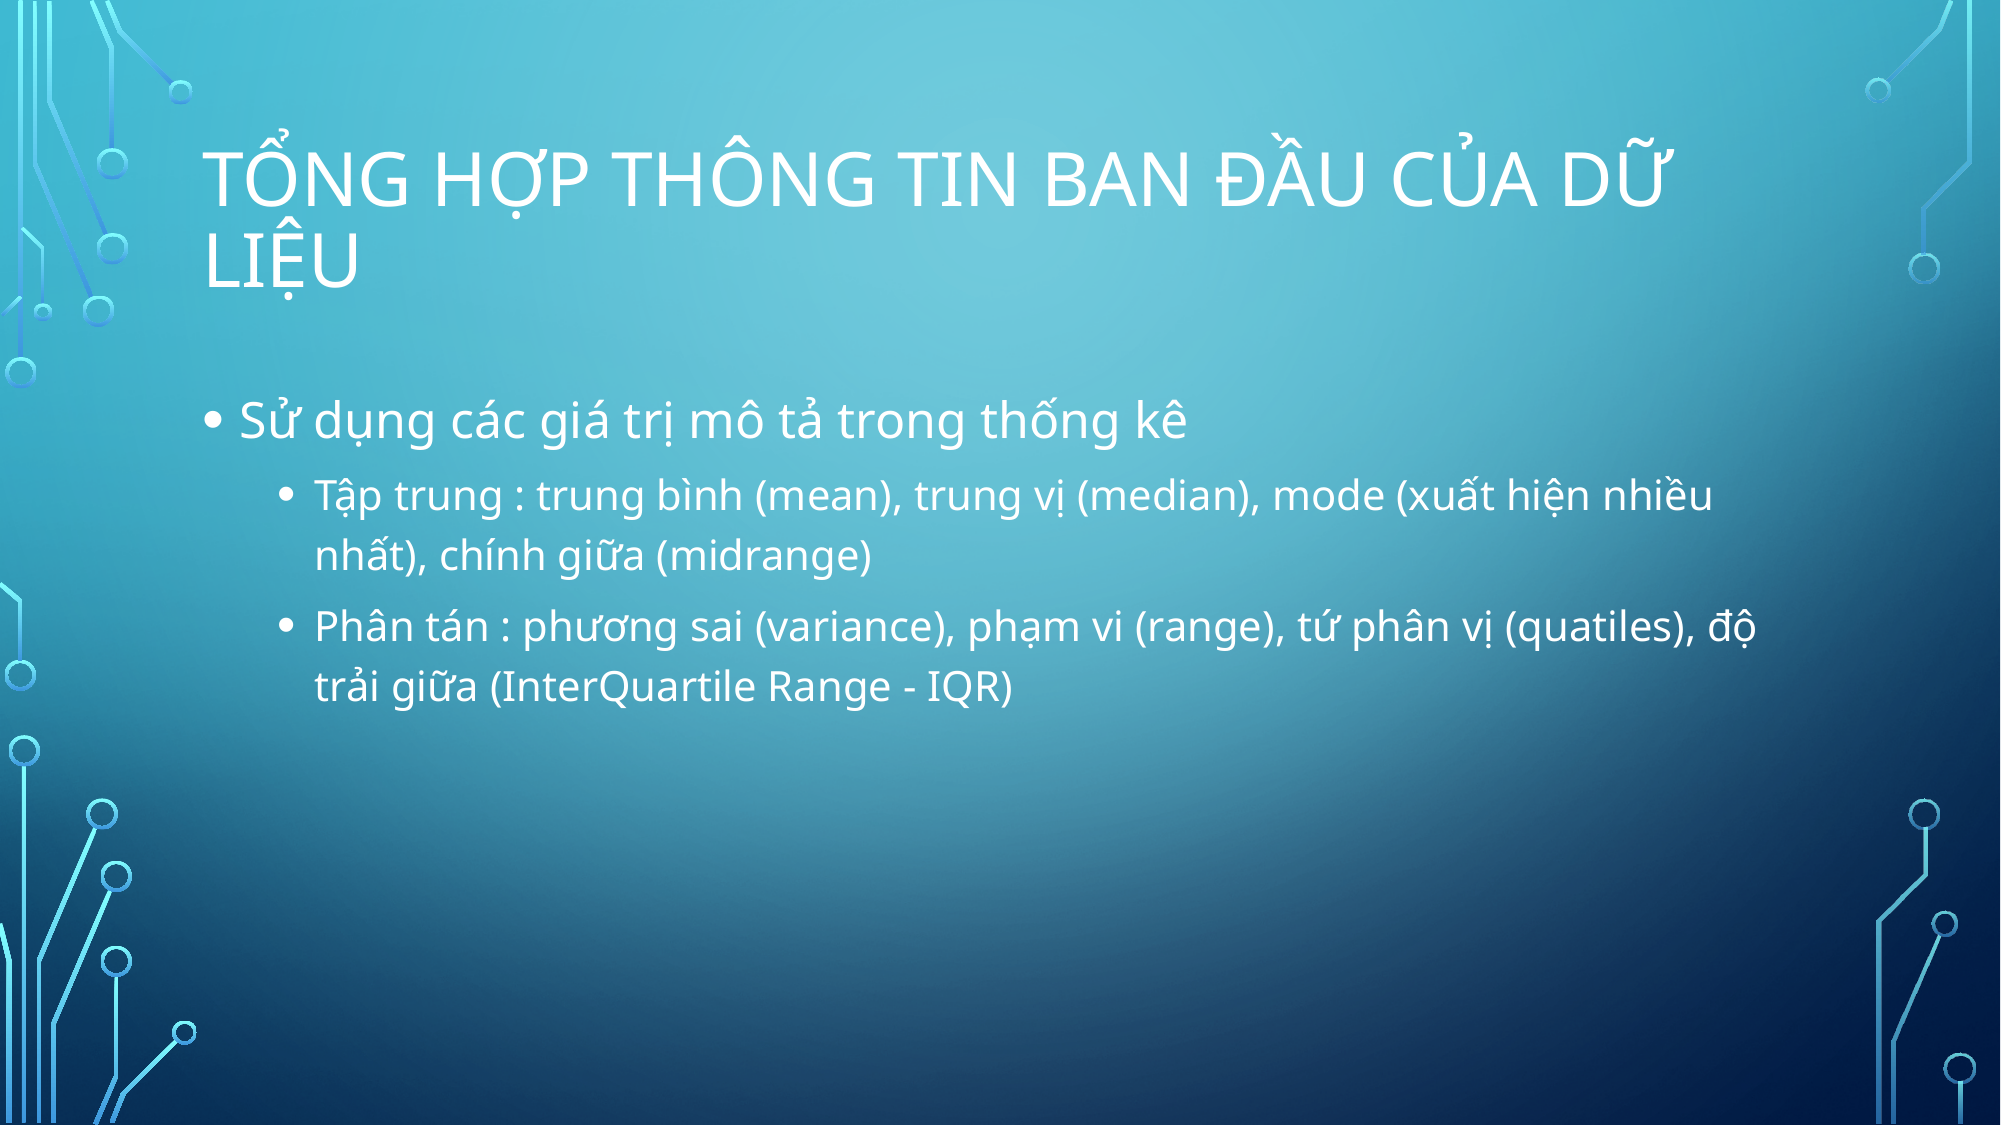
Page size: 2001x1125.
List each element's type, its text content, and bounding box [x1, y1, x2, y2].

list Sử dụng các giá trị mô tả trong thống kê Tập trung : trung bình (mean), trung vị (median), mode (xuất hiện nhiều nhất), chính giữa (midrange) Phân tán : phương sai (variance), phạm vi (range), tứ phân vị (quatiles), độ trải giữa (InterQuartile Range - IQR) [187, 369, 1813, 950]
title Tổng hợp thông tin ban đầu của dữ liệu [187, 101, 1813, 344]
